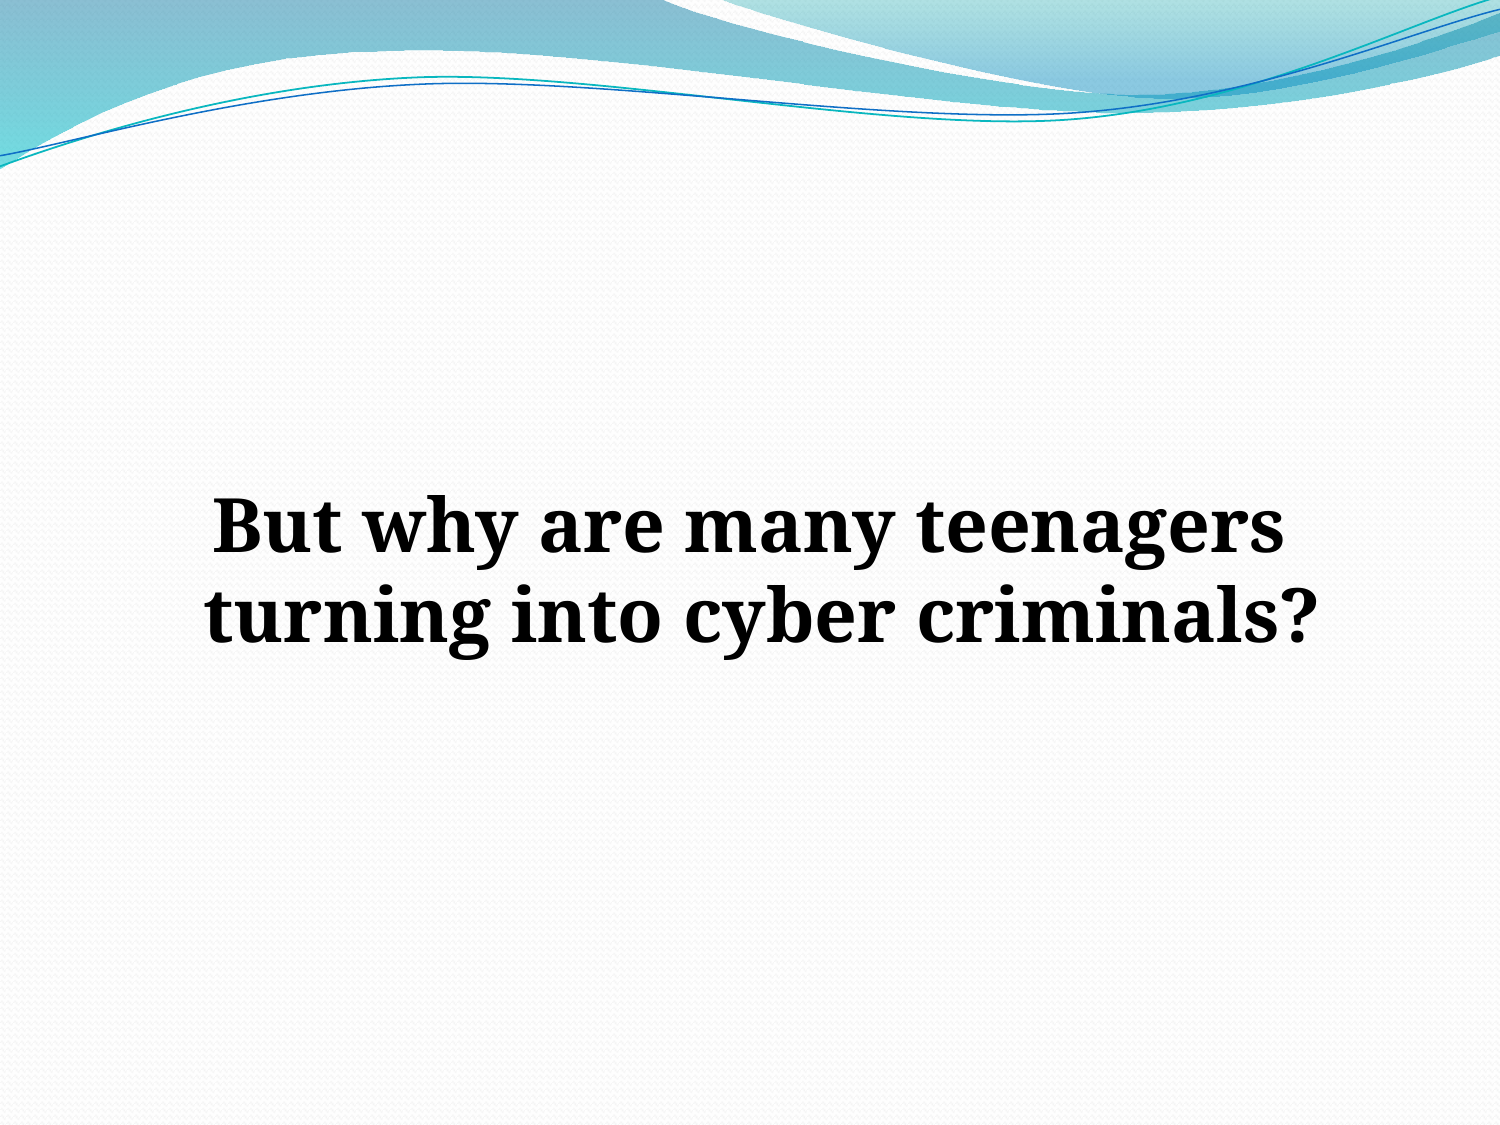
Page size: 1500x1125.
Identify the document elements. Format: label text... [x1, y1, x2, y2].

list But why are many teenagers turning into cyber criminals? [75, 162, 1425, 1038]
